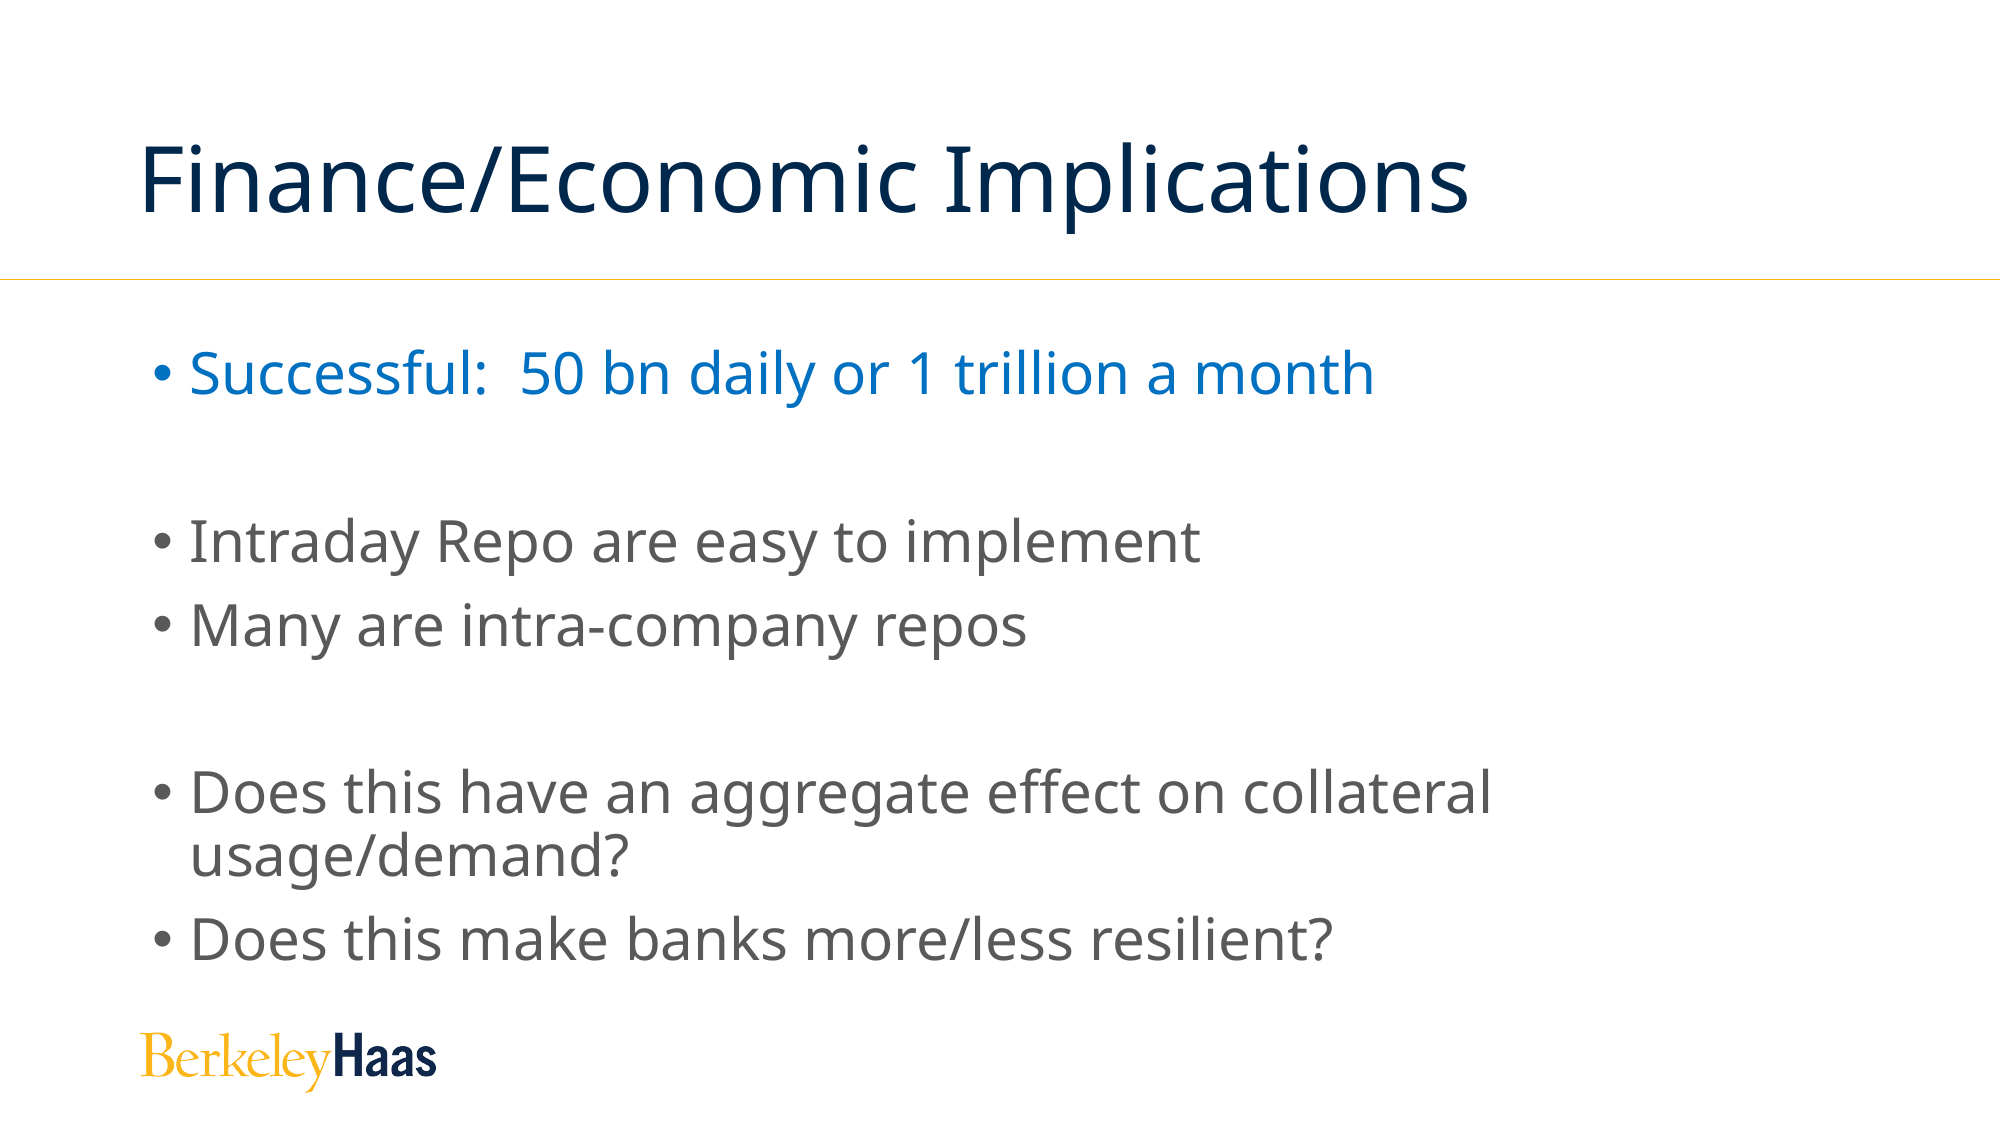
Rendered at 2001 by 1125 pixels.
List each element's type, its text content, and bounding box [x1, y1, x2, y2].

picture [137, 1029, 441, 1097]
title Finance/Economic Implications [137, 67, 1863, 278]
list Successful: 50 bn daily or 1 trillion a month Intraday Repo are easy to implement Many are intra-company repos Does this have an aggregate effect on collateral usage/demand? Does this make banks more/less resilient? [137, 299, 1863, 974]
